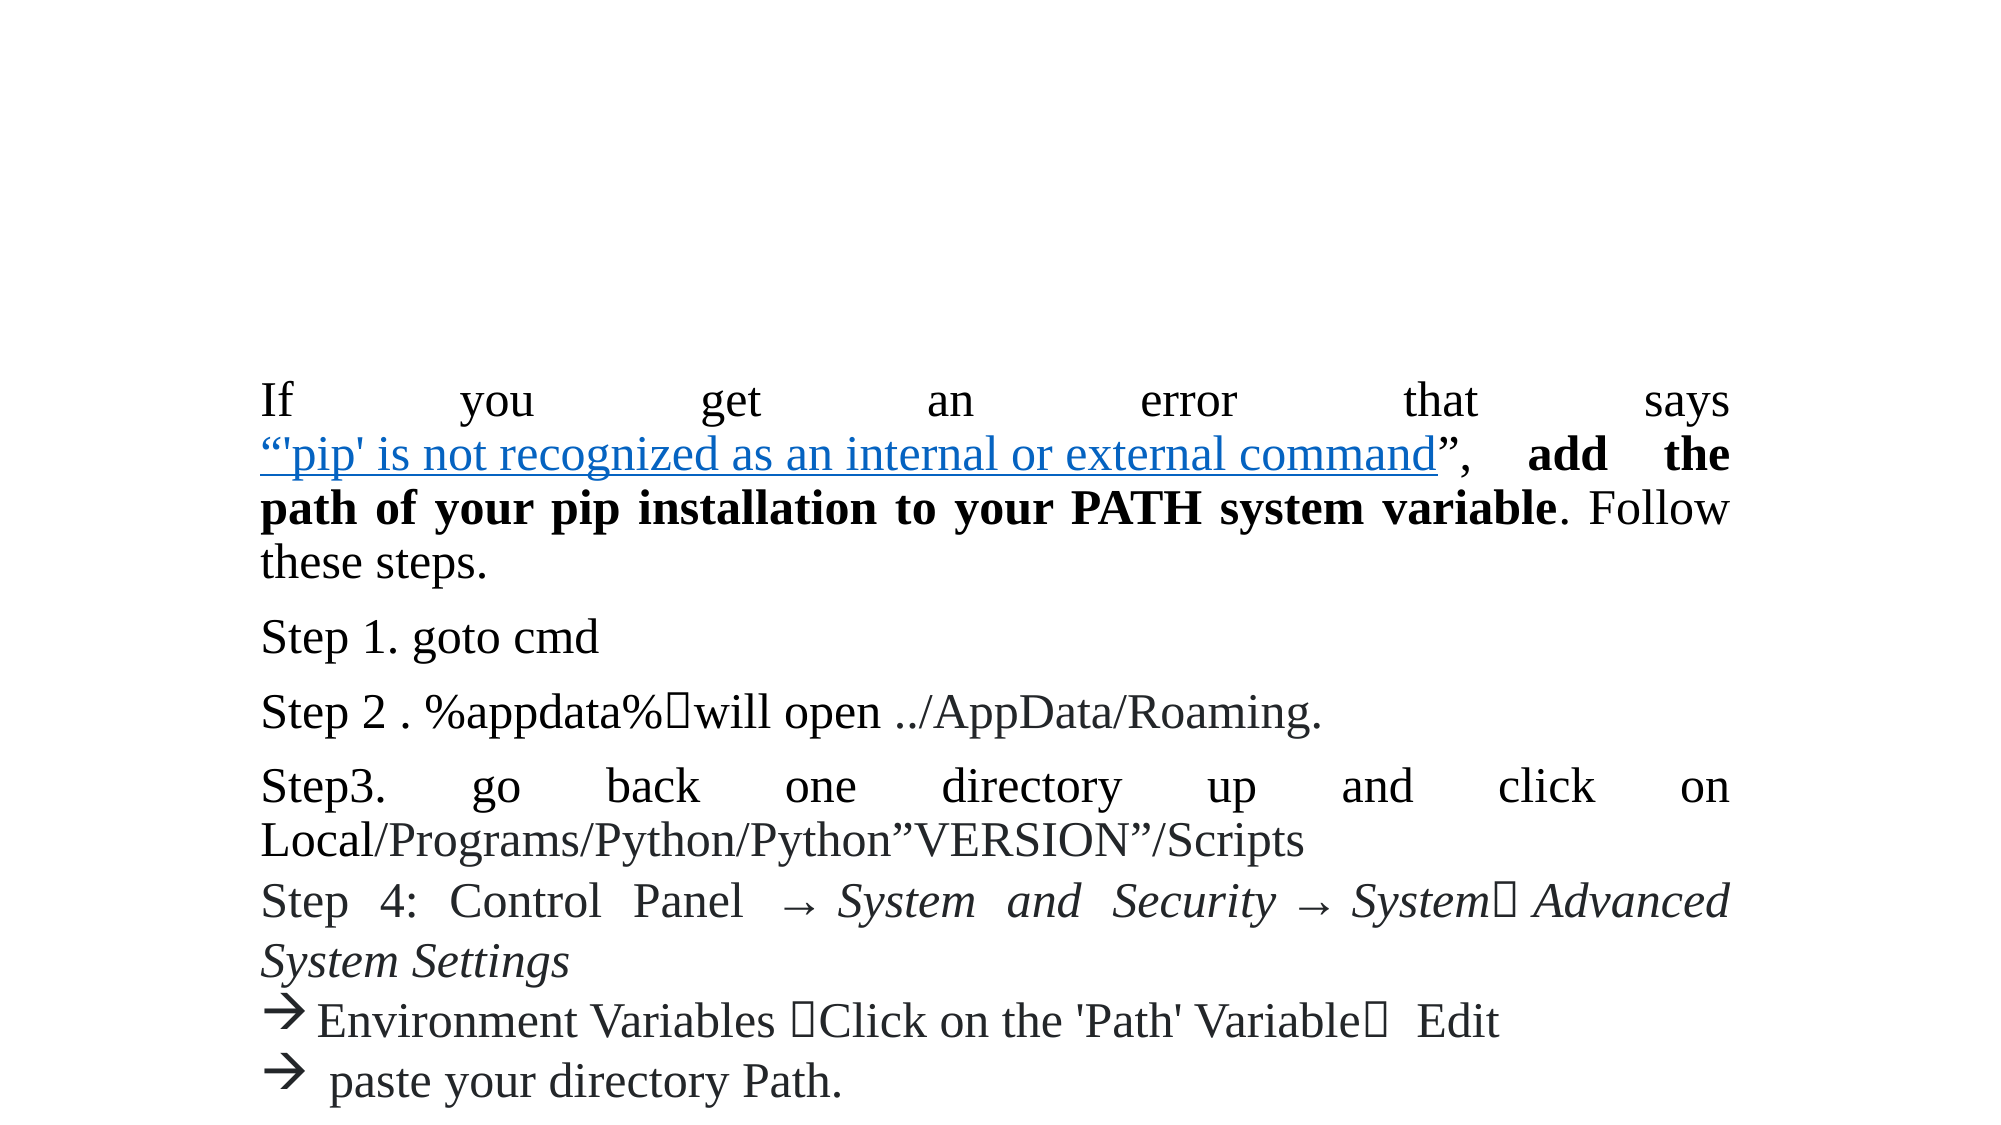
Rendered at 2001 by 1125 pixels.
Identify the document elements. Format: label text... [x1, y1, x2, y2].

subtitle If you get an error that says “'pip' is not recognized as an internal or external command”, add the path of your pip installation to your PATH system variable. Follow these steps. Step 1. goto cmd Step 2 . %appdata%will open ../AppData/Roaming. Step3. go back one directory up and click on Local/Programs/Python/Python”VERSION”/Scripts Step 4: Control Panel → System and Security → System Advanced System Settings Environment Variables Click on the 'Path' Variable Edit paste your directory Path. [245, 365, 1746, 638]
